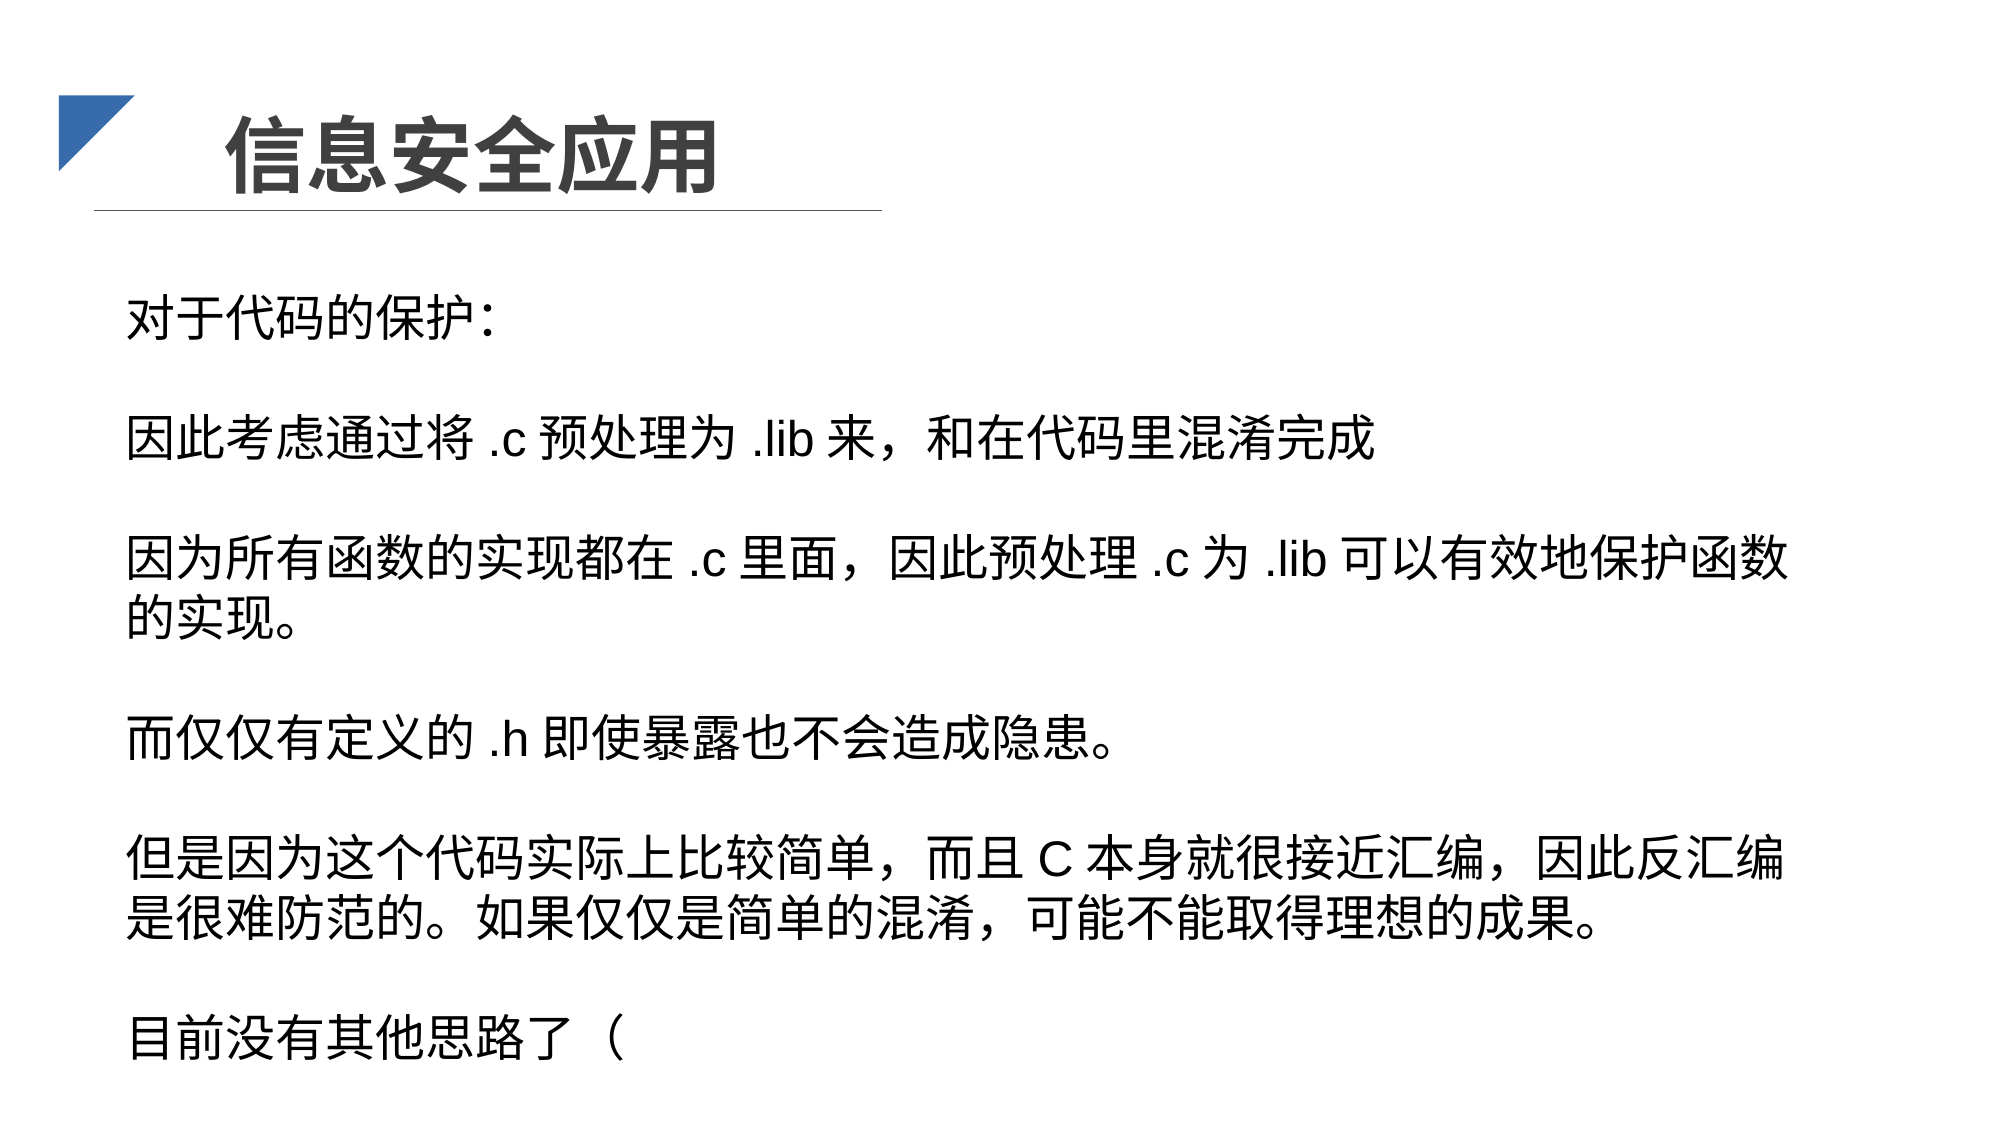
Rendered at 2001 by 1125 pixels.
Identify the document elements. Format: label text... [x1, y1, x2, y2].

text_box 信息安全应用 [48, 95, 899, 212]
text_box 对于代码的保护： 因此考虑通过将.c预处理为.lib来，和在代码里混淆完成 因为所有函数的实现都在.c里面，因此预处理.c为.lib可以有效地保护函数的实现。 而仅仅有定义的.h即使暴露也不会造成隐患。 但是因为这个代码实际上比较简单，而且C本身就很接近汇编，因此反汇编是很难防范的。如果仅仅是简单的混淆，可能不能取得理想的成果。 目前没有其他思路了（ [111, 279, 1822, 1125]
